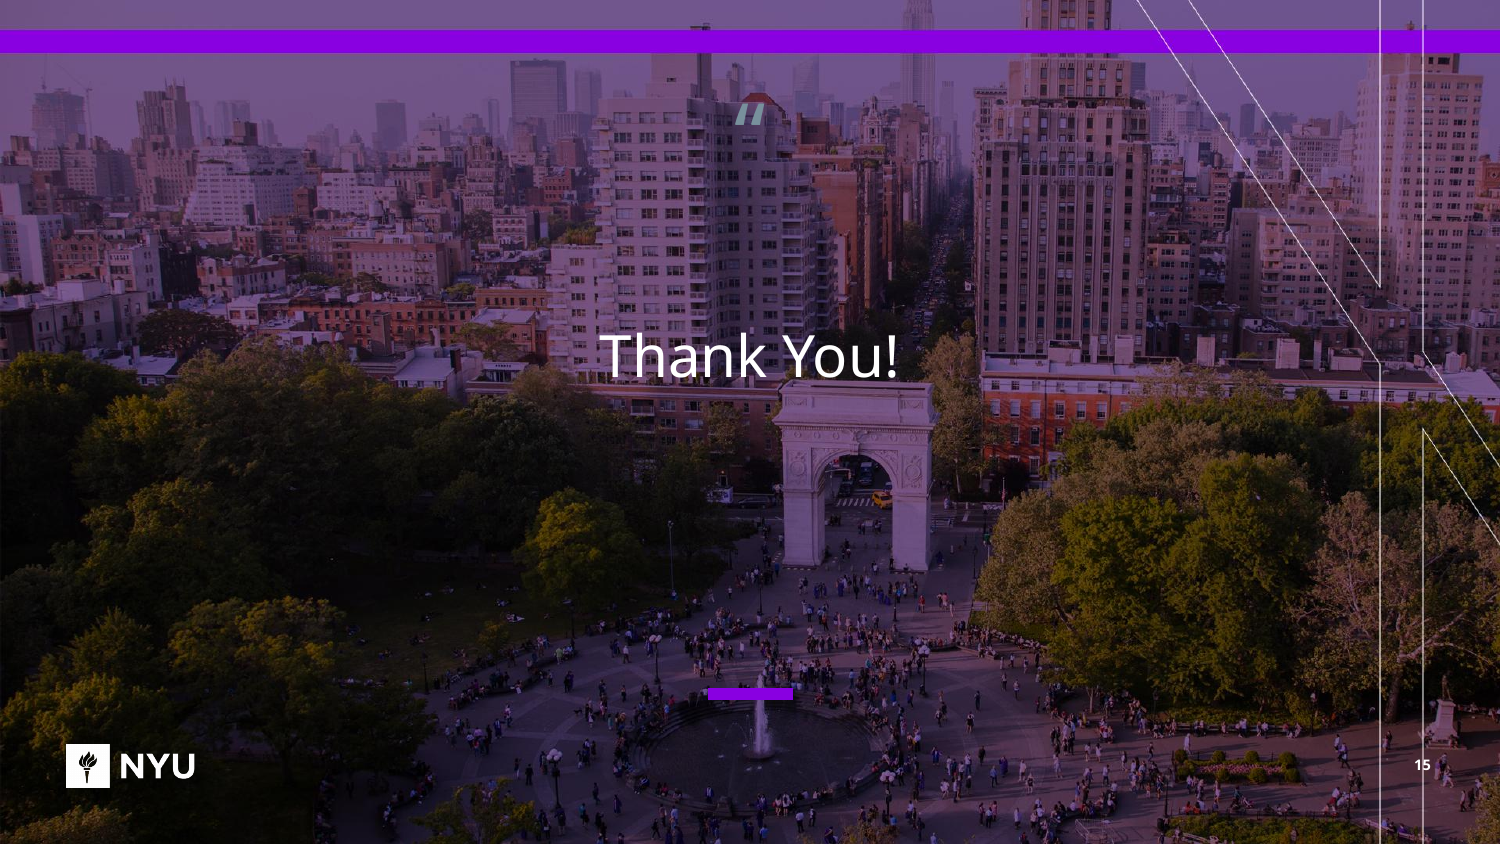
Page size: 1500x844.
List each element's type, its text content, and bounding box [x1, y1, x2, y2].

title Thank You! [180, 303, 1320, 798]
picture [0, 0, 1500, 844]
